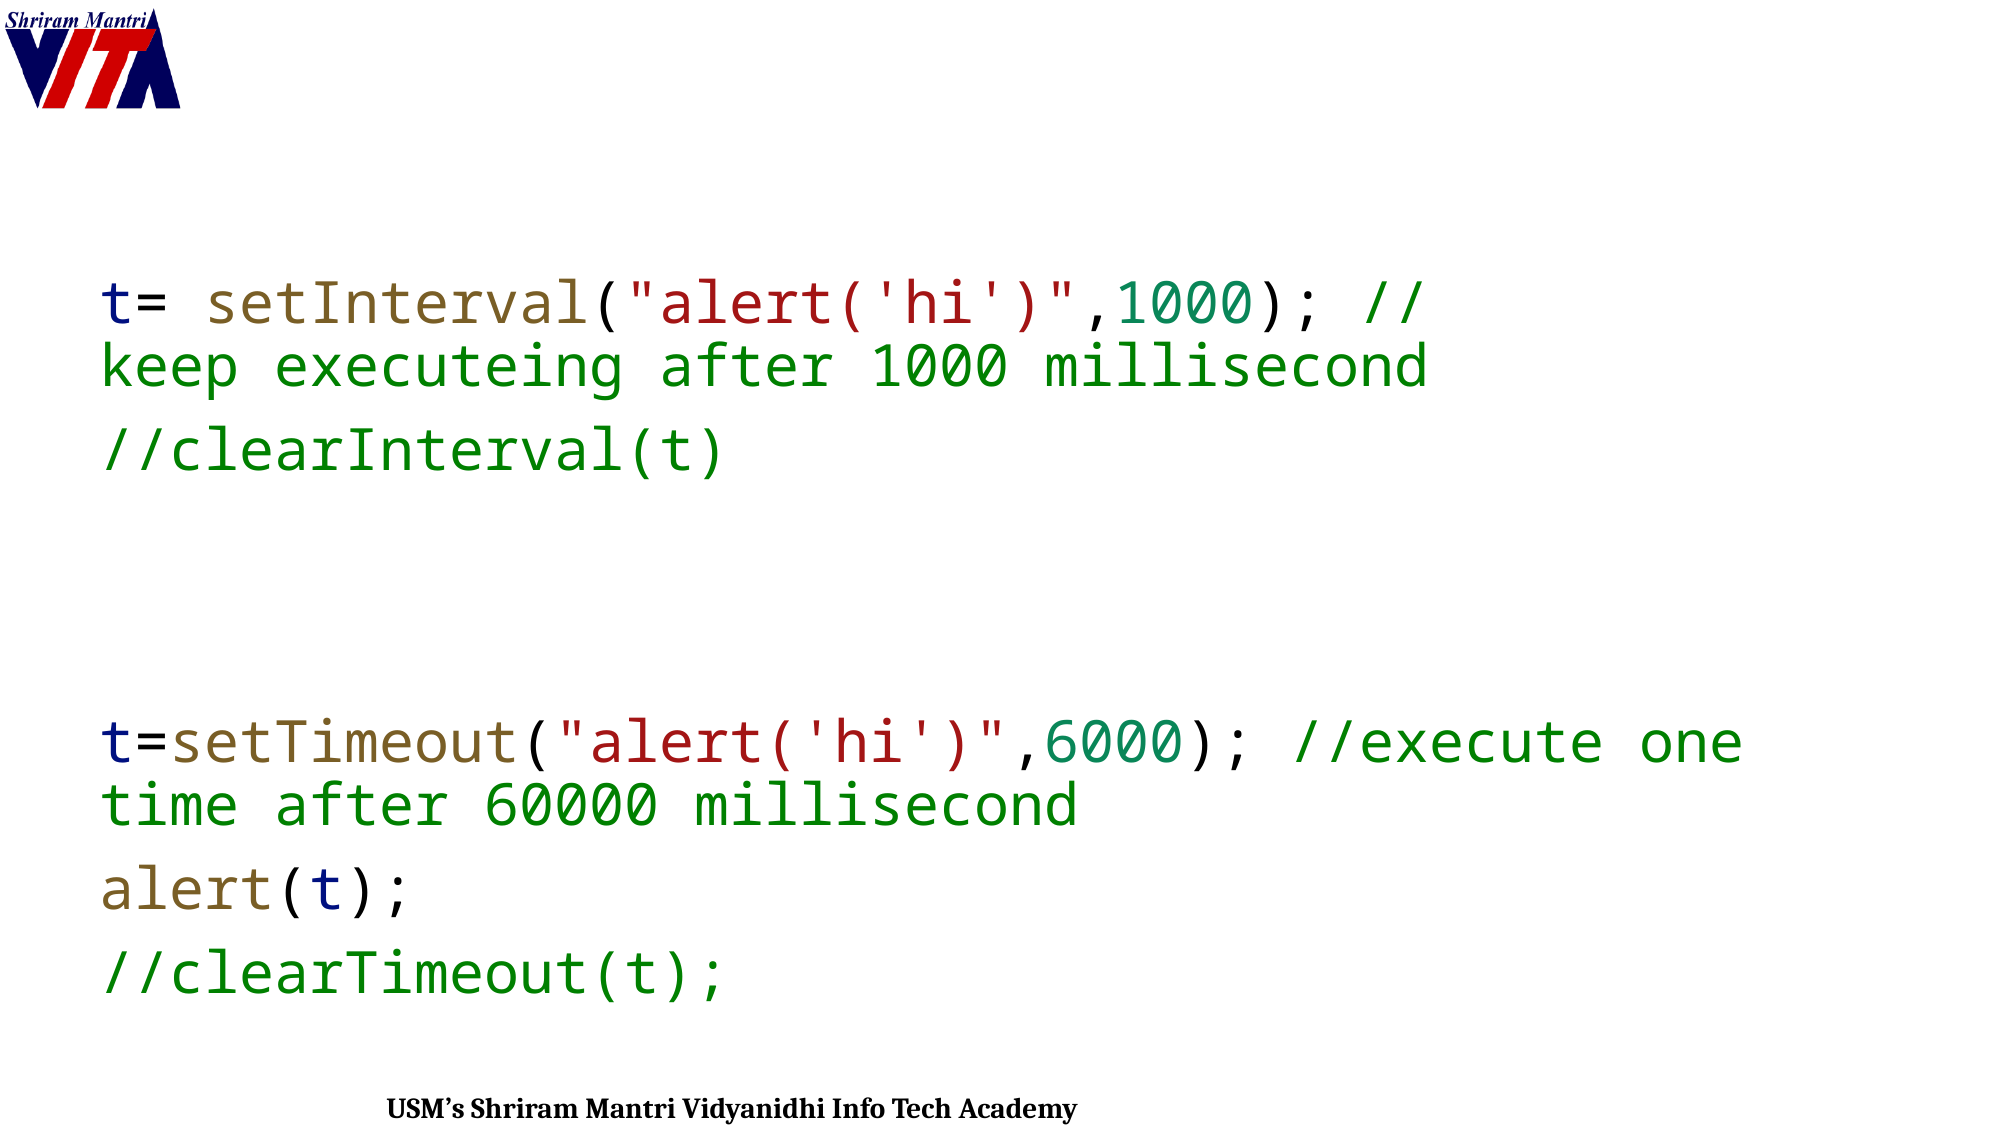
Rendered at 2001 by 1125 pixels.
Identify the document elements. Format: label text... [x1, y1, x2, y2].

list t= setInterval("alert('hi')",1000); //keep executeing after 1000 millisecond //clearInterval(t) t=setTimeout("alert('hi')",6000); //execute one time after 60000 millisecond alert(t); //clearTimeout(t); [84, 202, 1863, 1014]
picture [0, 0, 198, 129]
